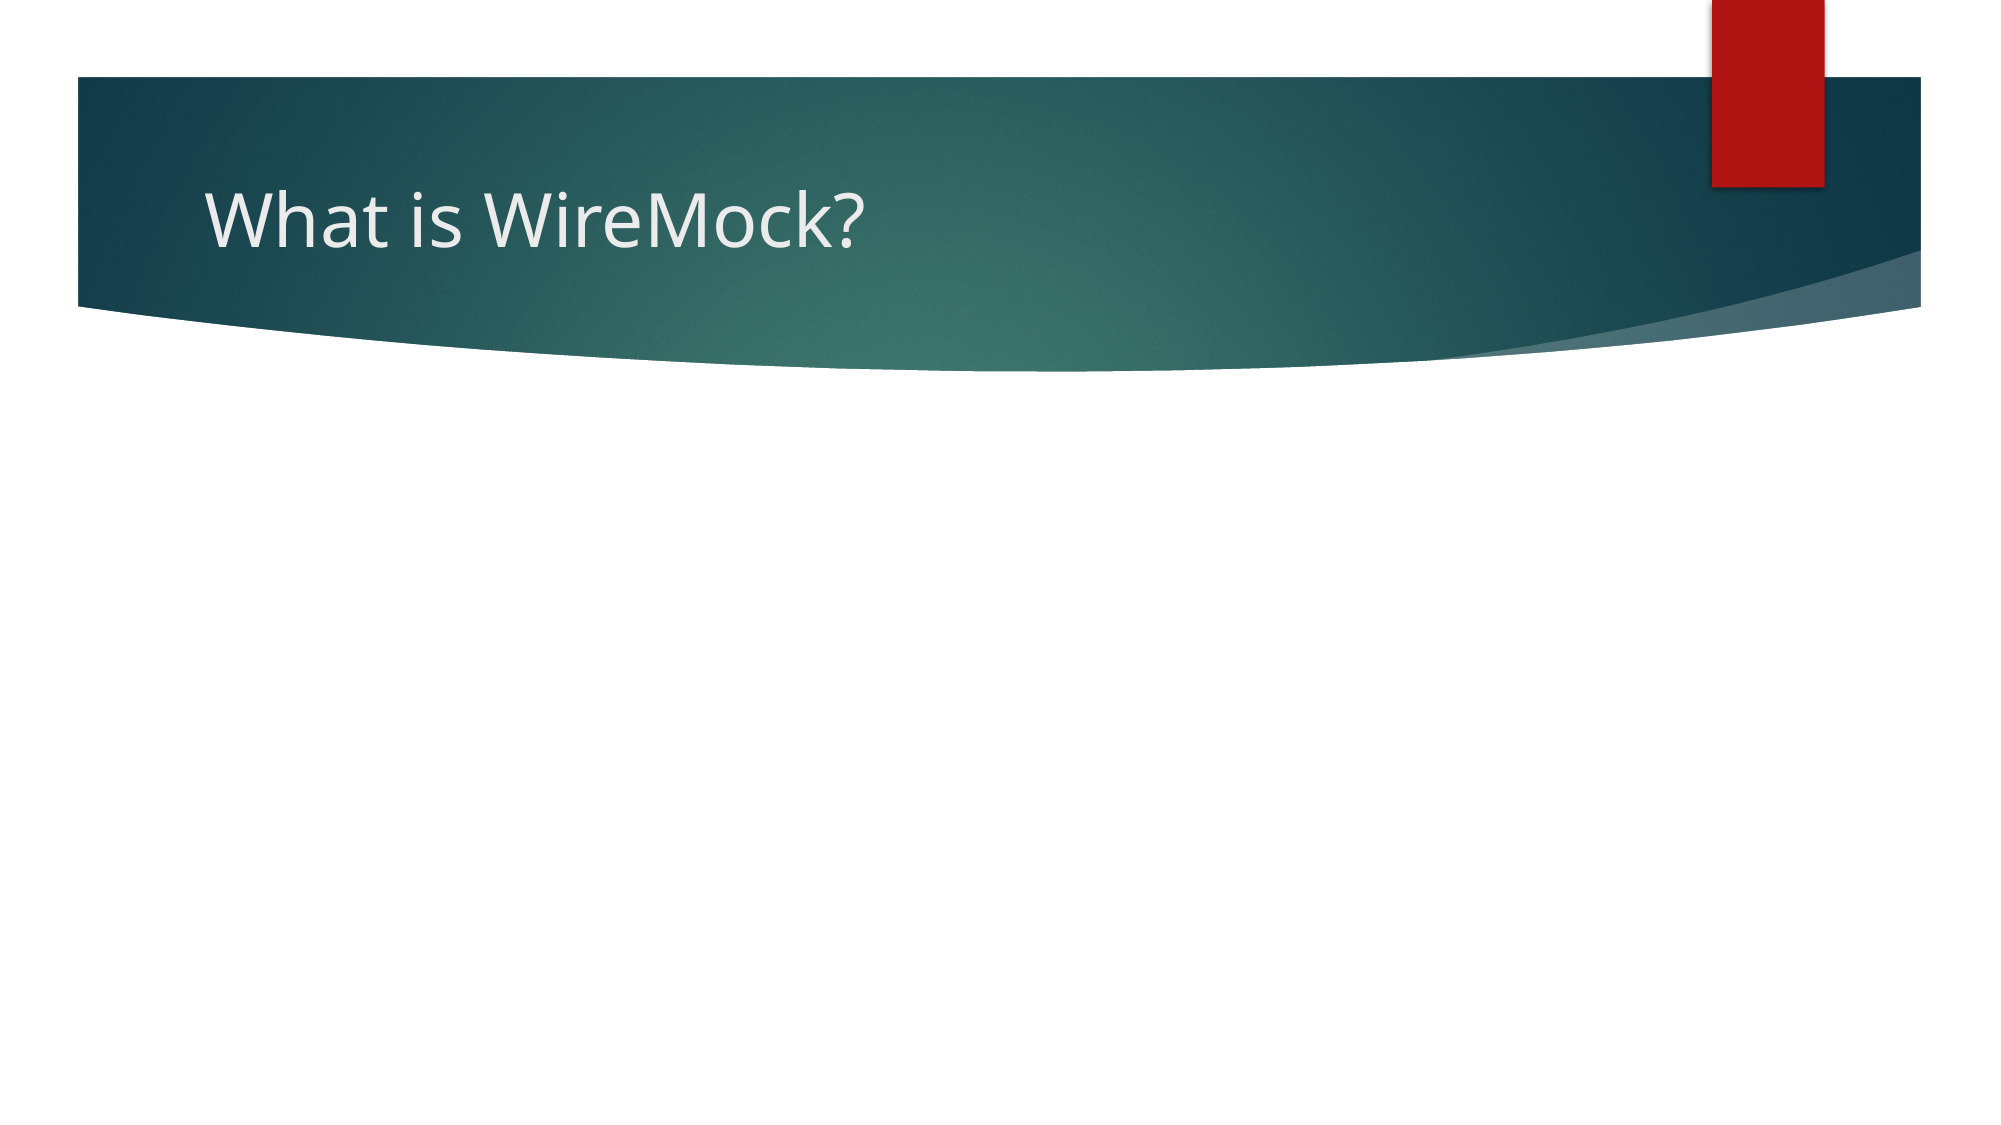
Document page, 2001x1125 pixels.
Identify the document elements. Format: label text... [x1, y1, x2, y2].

title What is WireMock? [189, 159, 1638, 276]
